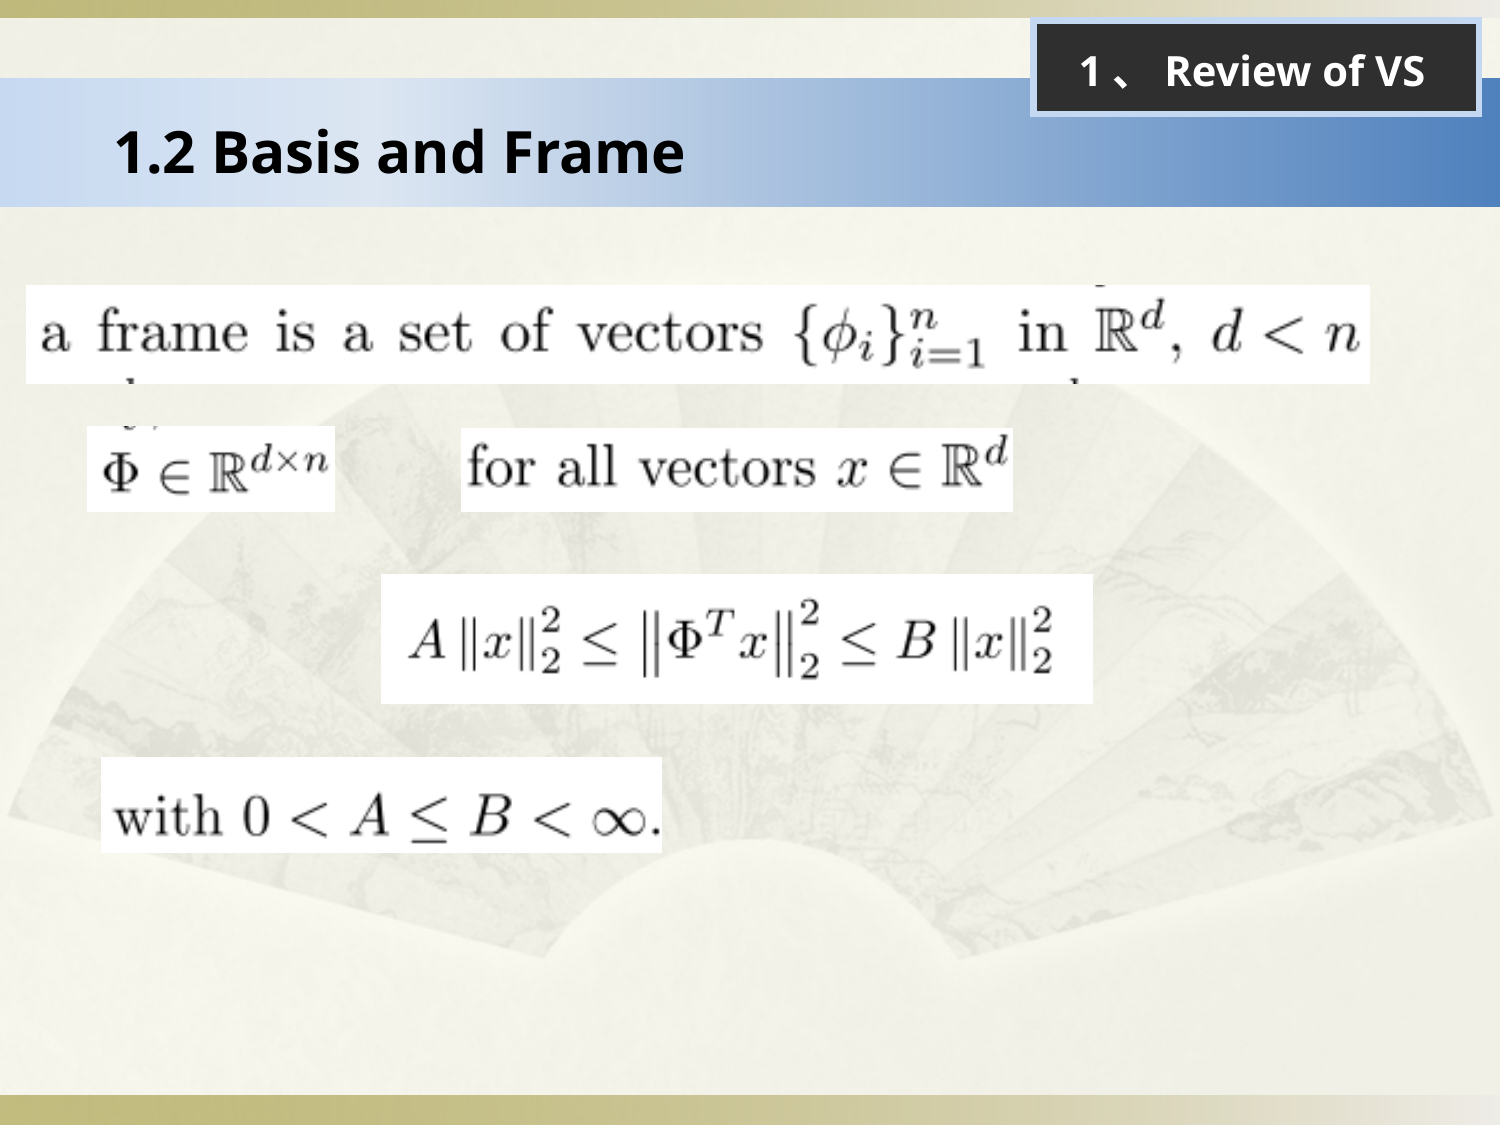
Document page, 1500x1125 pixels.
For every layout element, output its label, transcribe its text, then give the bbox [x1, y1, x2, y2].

picture [0, 18, 1500, 1095]
text_box [1033, 20, 1479, 78]
text_box 1、Review of VS [1057, 37, 1447, 78]
